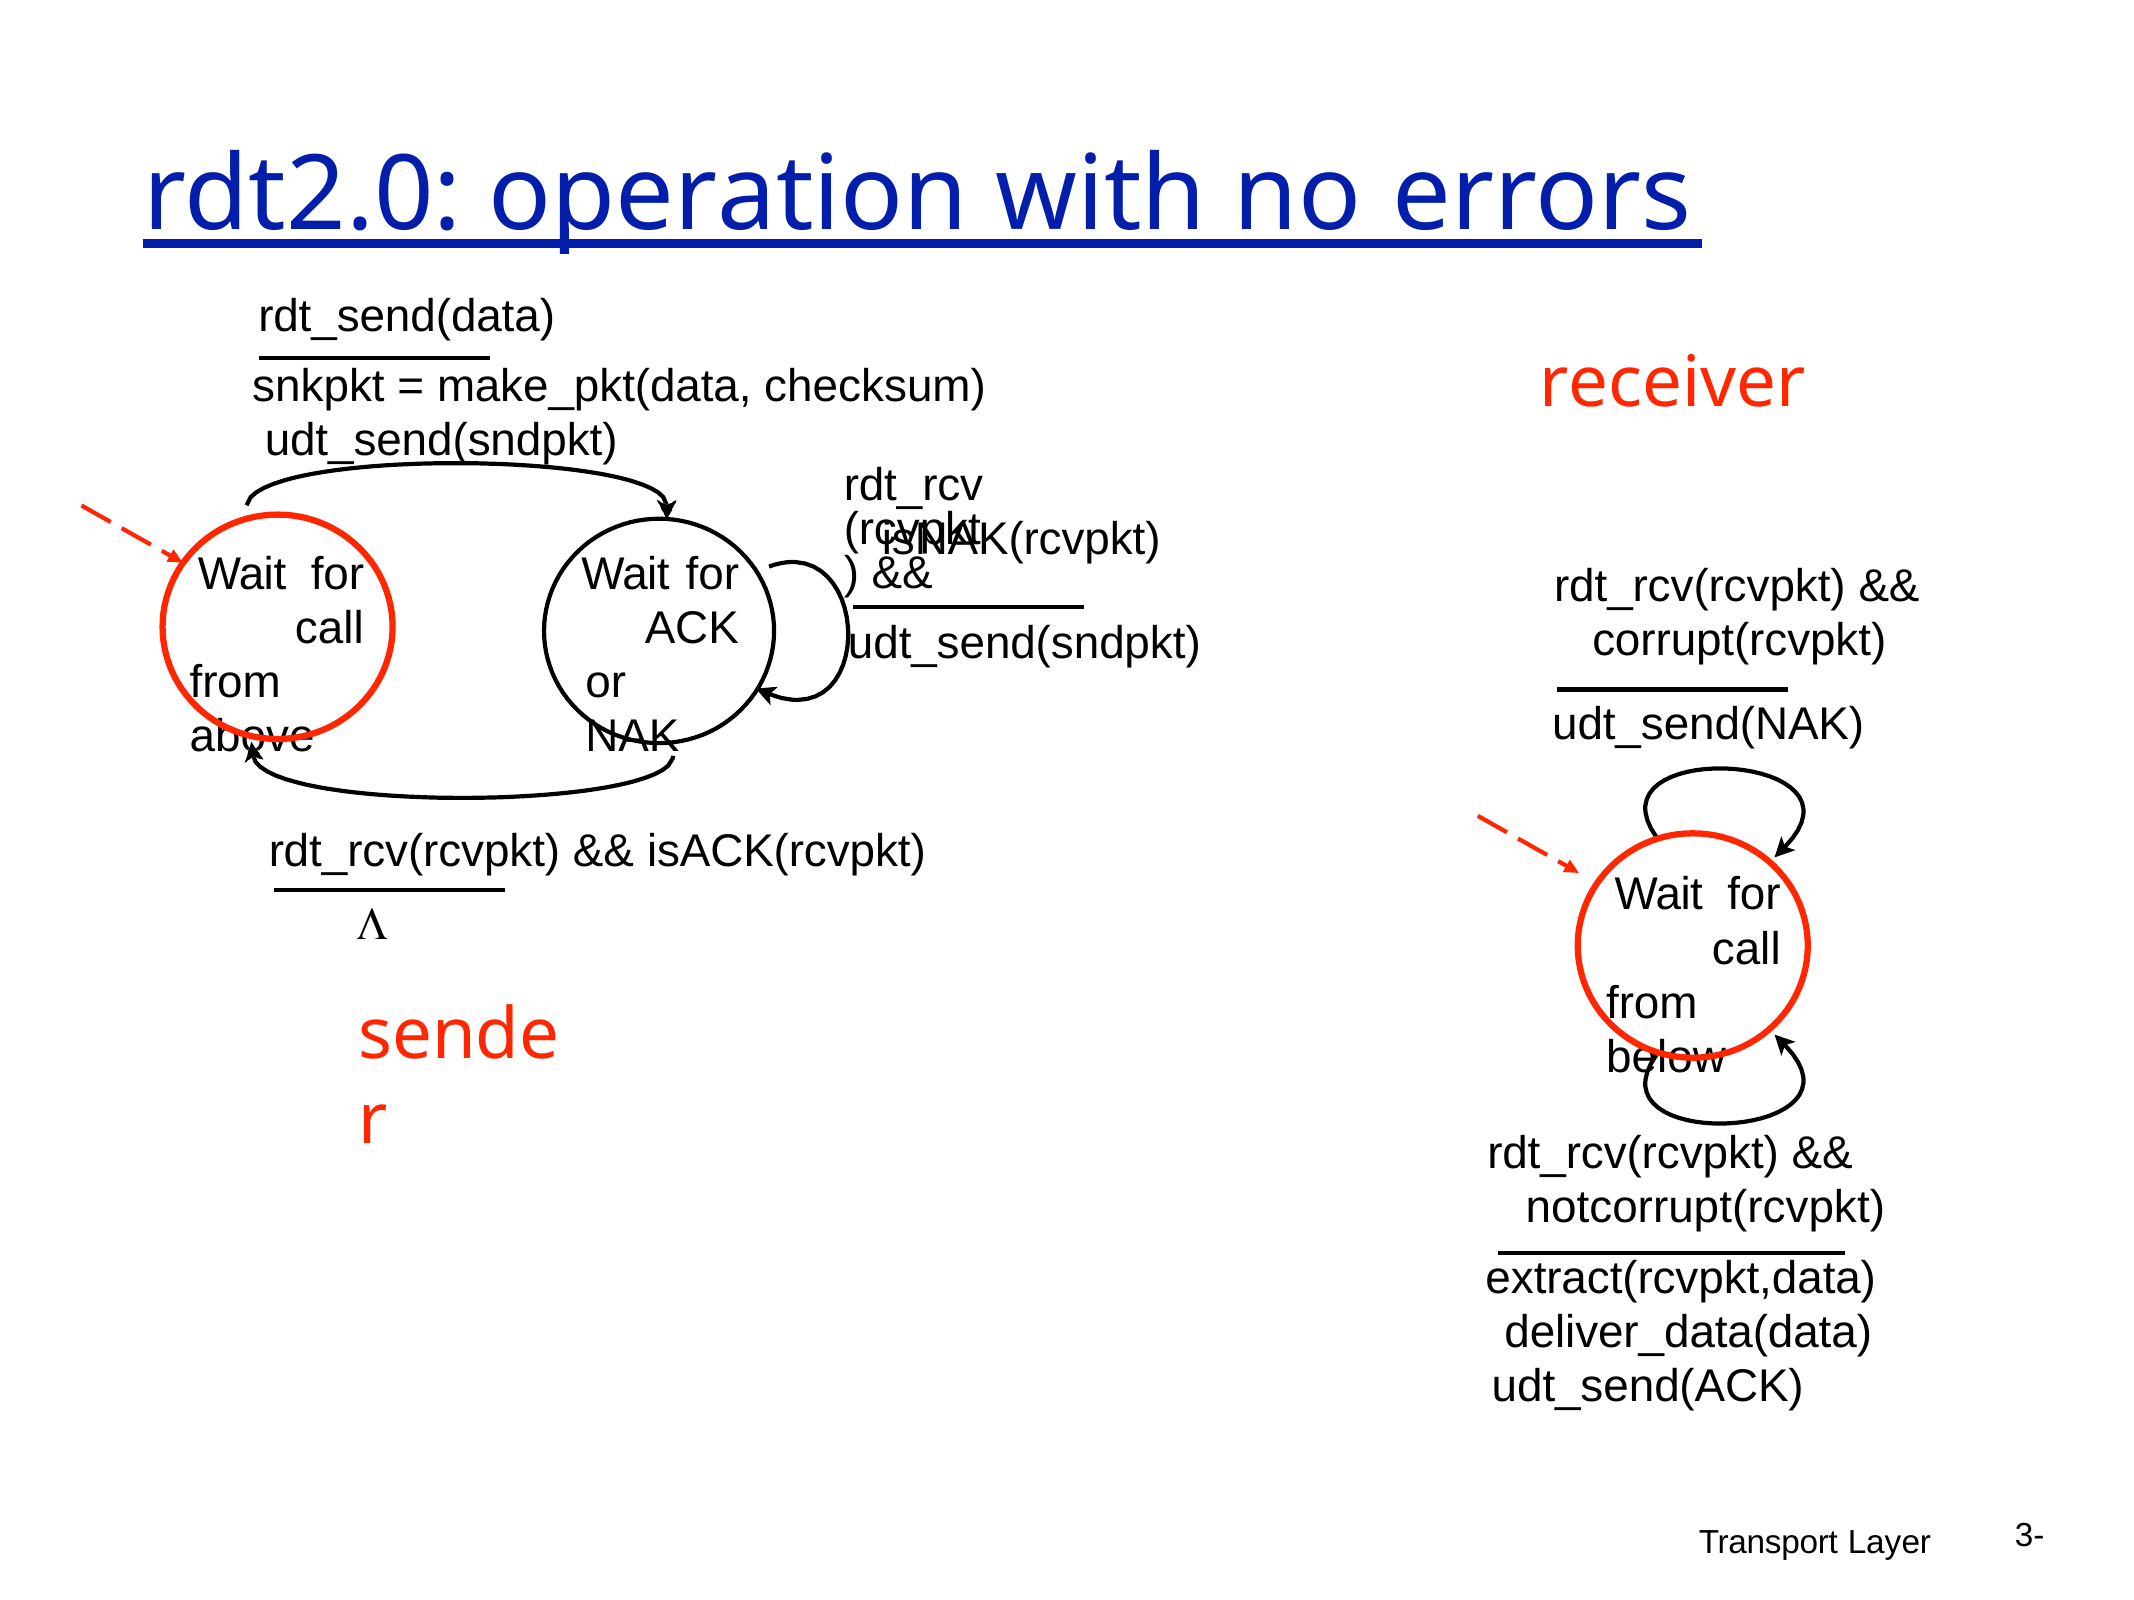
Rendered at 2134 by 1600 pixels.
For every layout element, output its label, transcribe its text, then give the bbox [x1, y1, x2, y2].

text_box [1774, 836, 1796, 858]
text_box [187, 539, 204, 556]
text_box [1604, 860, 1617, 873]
text_box [1774, 1034, 1796, 1056]
text_box [767, 598, 846, 700]
text_box isNAK(rcvpkt) [879, 506, 1165, 564]
title rdt2.0: operation with no errors [141, 122, 1706, 393]
footer 3- [2012, 1514, 2047, 1600]
text_box receiver [1537, 333, 1817, 421]
text_box [244, 741, 264, 763]
text_box  sender [354, 866, 586, 1158]
text_box [593, 518, 725, 539]
text_box [166, 549, 183, 563]
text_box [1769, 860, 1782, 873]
text_box [162, 514, 393, 740]
text_box udt_send(NAK) [1549, 691, 1868, 749]
text_box rdt_rcv(rcvpkt) && isACK(rcvpkt) [266, 818, 931, 876]
text_box Wait for call from above [187, 698, 365, 761]
text_box [256, 754, 672, 798]
text_box rdt_rcv(rcvpkt) && notcorrupt(rcvpkt) extract(rcvpkt,data) deliver_data(data) udt_send(ACK) [1485, 1118, 1887, 1411]
text_box [544, 550, 579, 712]
text_box Wait for call from below [1604, 1018, 1659, 1082]
text_box snkpkt = make_pkt(data, checksum) udt_send(sndpkt) rdt_rcv(rcvpkt) && [249, 352, 1213, 598]
text_box rdt_send(data) [256, 283, 559, 341]
slide_number Transport Layer [1696, 1520, 1938, 1600]
text_box Wait for ACK or NAK [579, 539, 740, 761]
text_box rdt_rcv(rcvpkt) && corrupt(rcvpkt) [1552, 552, 1923, 665]
text_box Wait for call from below [1745, 1018, 1782, 1047]
text_box [1645, 768, 1804, 848]
text_box udt_send(sndpkt) [845, 610, 1205, 668]
text_box [1577, 833, 1808, 1058]
text_box [1562, 859, 1579, 873]
text_box [740, 551, 775, 711]
text_box [1645, 1044, 1804, 1124]
text_box [757, 686, 778, 706]
